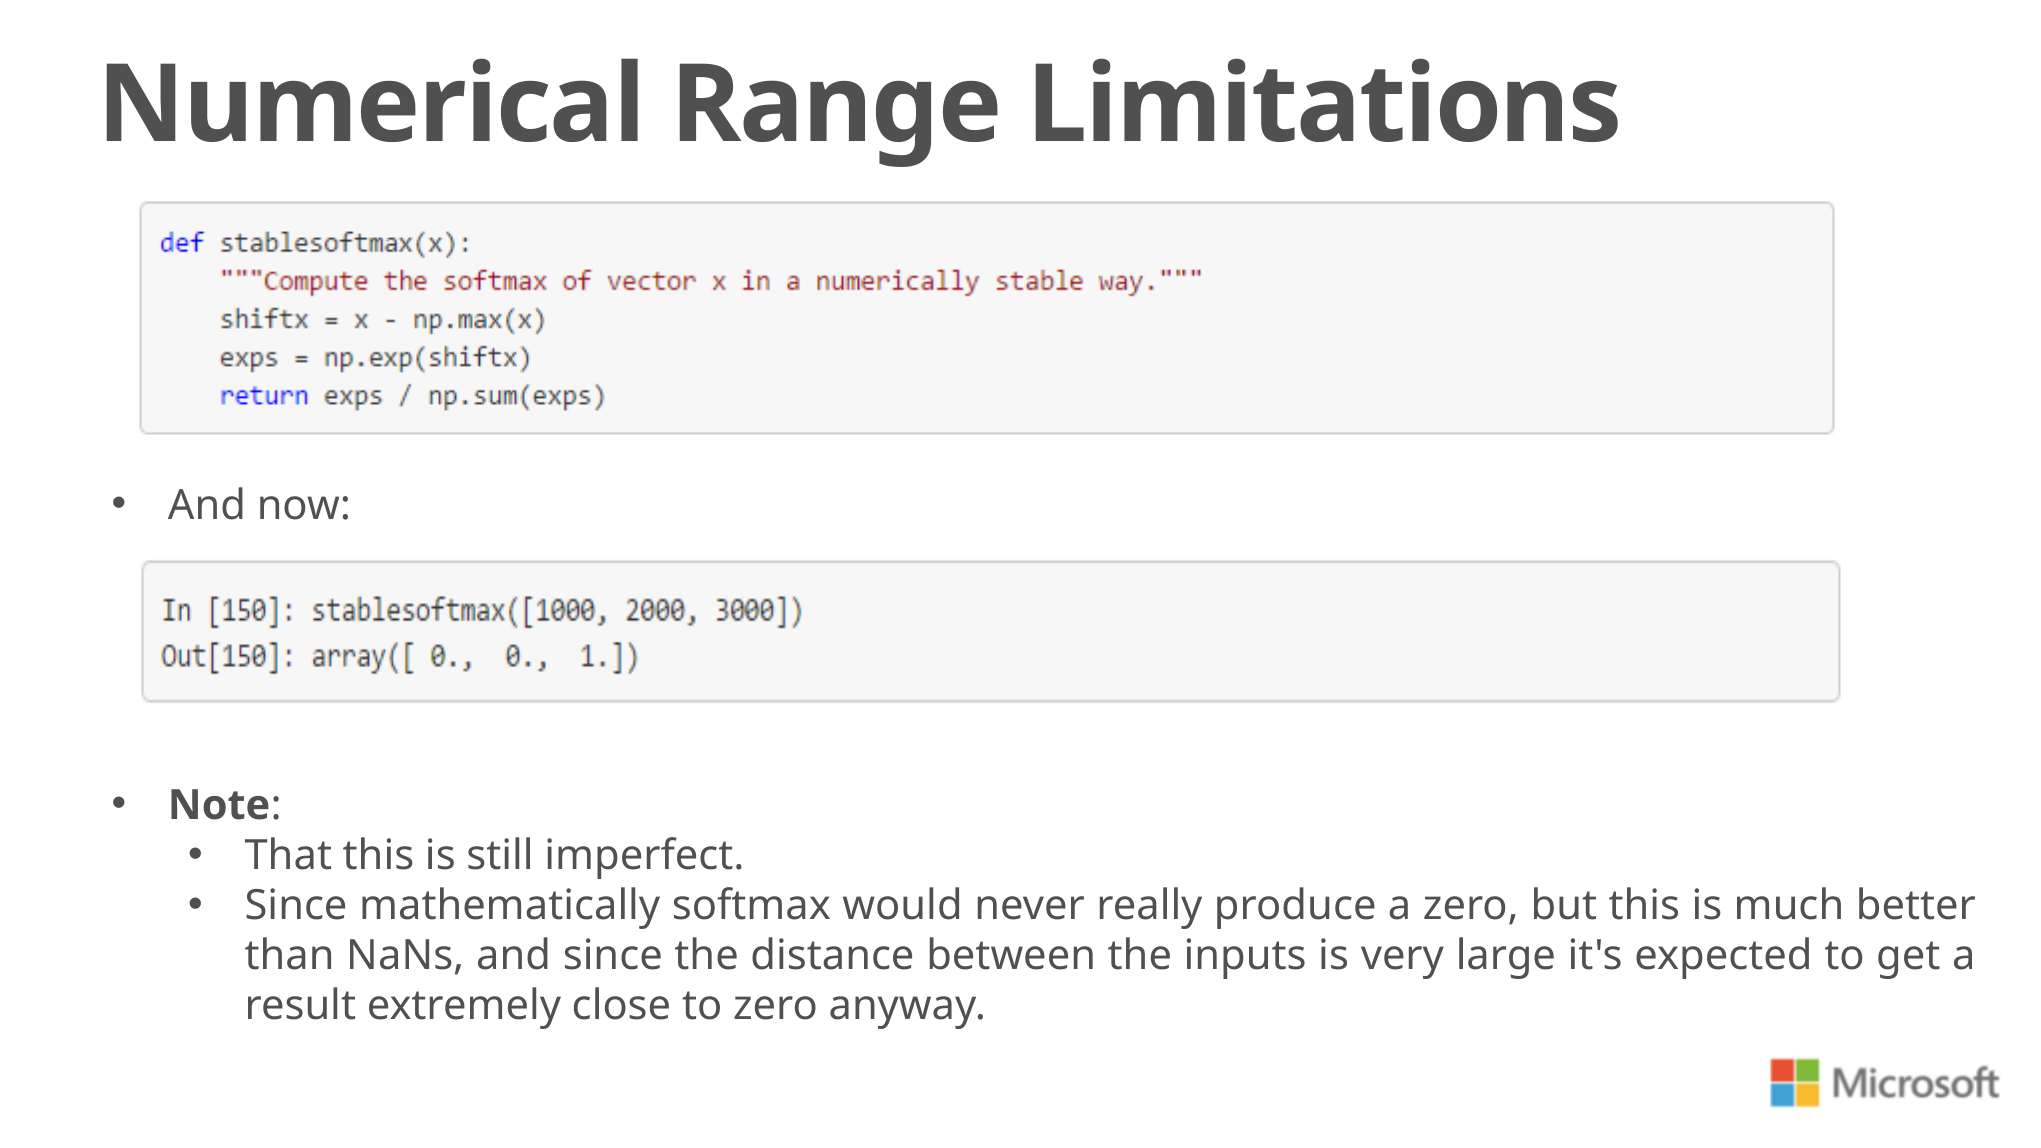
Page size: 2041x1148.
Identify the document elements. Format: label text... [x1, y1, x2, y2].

text_box Numerical Range Limitations [82, 40, 2041, 210]
picture [133, 196, 1841, 443]
picture [133, 553, 1851, 708]
text_box And now: Note: That this is still imperfect. Since mathematically softmax would never really produce a zero, but this is much better than NaNs, and since the distance between the inputs is very large it's expected to get a result extremely close to zero anyway. [96, 470, 1992, 1036]
picture [1741, 1026, 2018, 1125]
